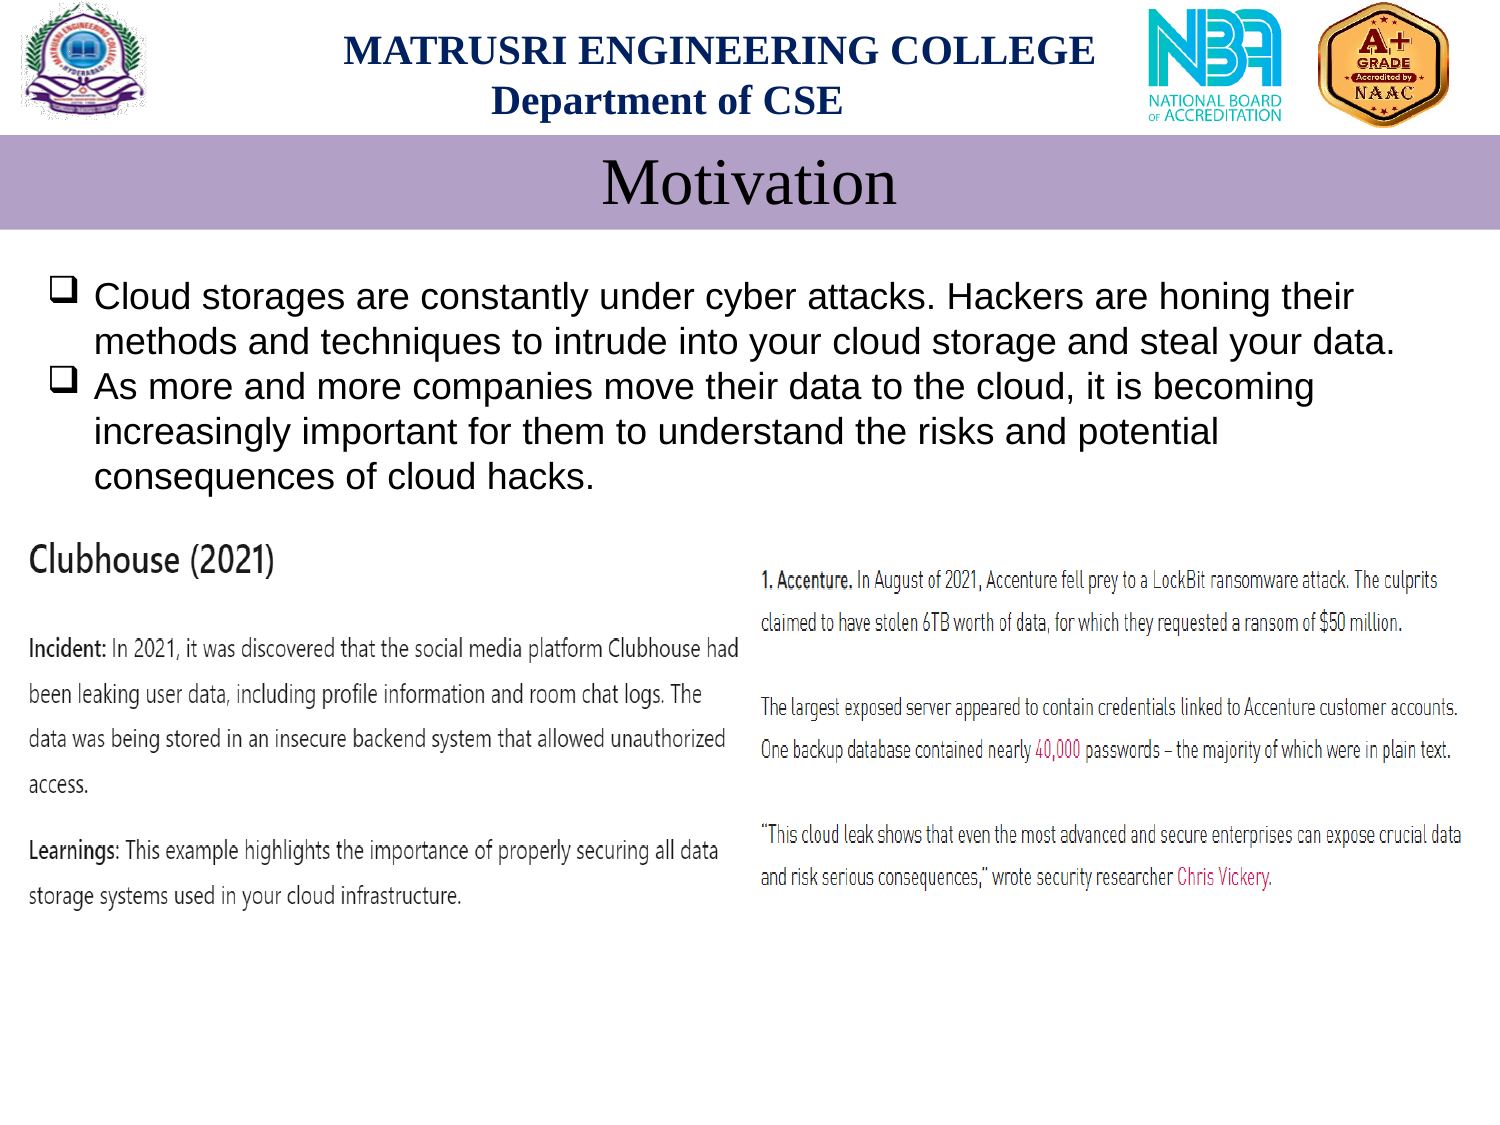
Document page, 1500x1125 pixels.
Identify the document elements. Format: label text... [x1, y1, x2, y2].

text_box Cloud storages are constantly under cyber attacks. Hackers are honing their methods and techniques to intrude into your cloud storage and steal your data. As more and more companies move their data to the cloud, it is becoming increasingly important for them to understand the risks and potential consequences of cloud hacks. [32, 264, 1449, 548]
title Motivation [0, 135, 1500, 230]
picture [0, 0, 161, 129]
picture [1142, 0, 1289, 131]
picture [0, 521, 1482, 935]
text_box MATRUSRI ENGINEERING COLLEGE Department of CSE [164, 14, 1137, 130]
picture [1318, 2, 1450, 129]
